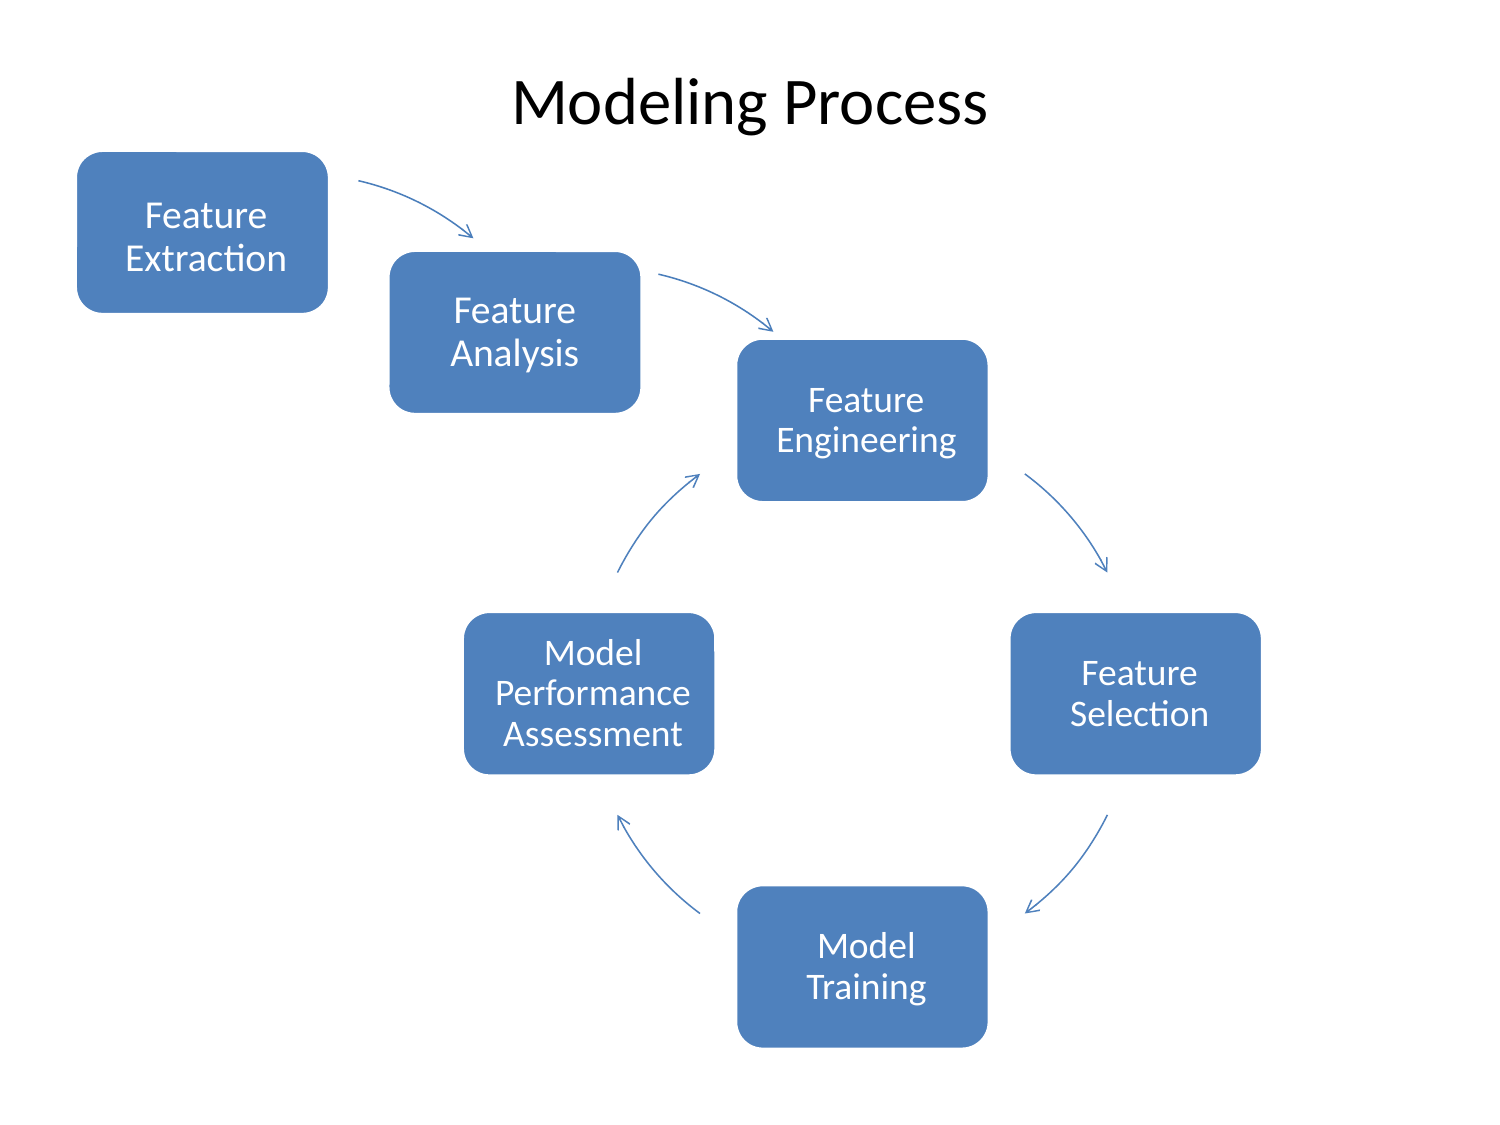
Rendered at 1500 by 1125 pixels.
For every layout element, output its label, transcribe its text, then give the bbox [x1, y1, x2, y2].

text_box [658, 273, 774, 332]
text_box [74, 149, 331, 317]
title Modeling Process [75, 45, 1425, 150]
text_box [387, 249, 643, 416]
text_box [358, 179, 474, 239]
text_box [337, 337, 1388, 1051]
